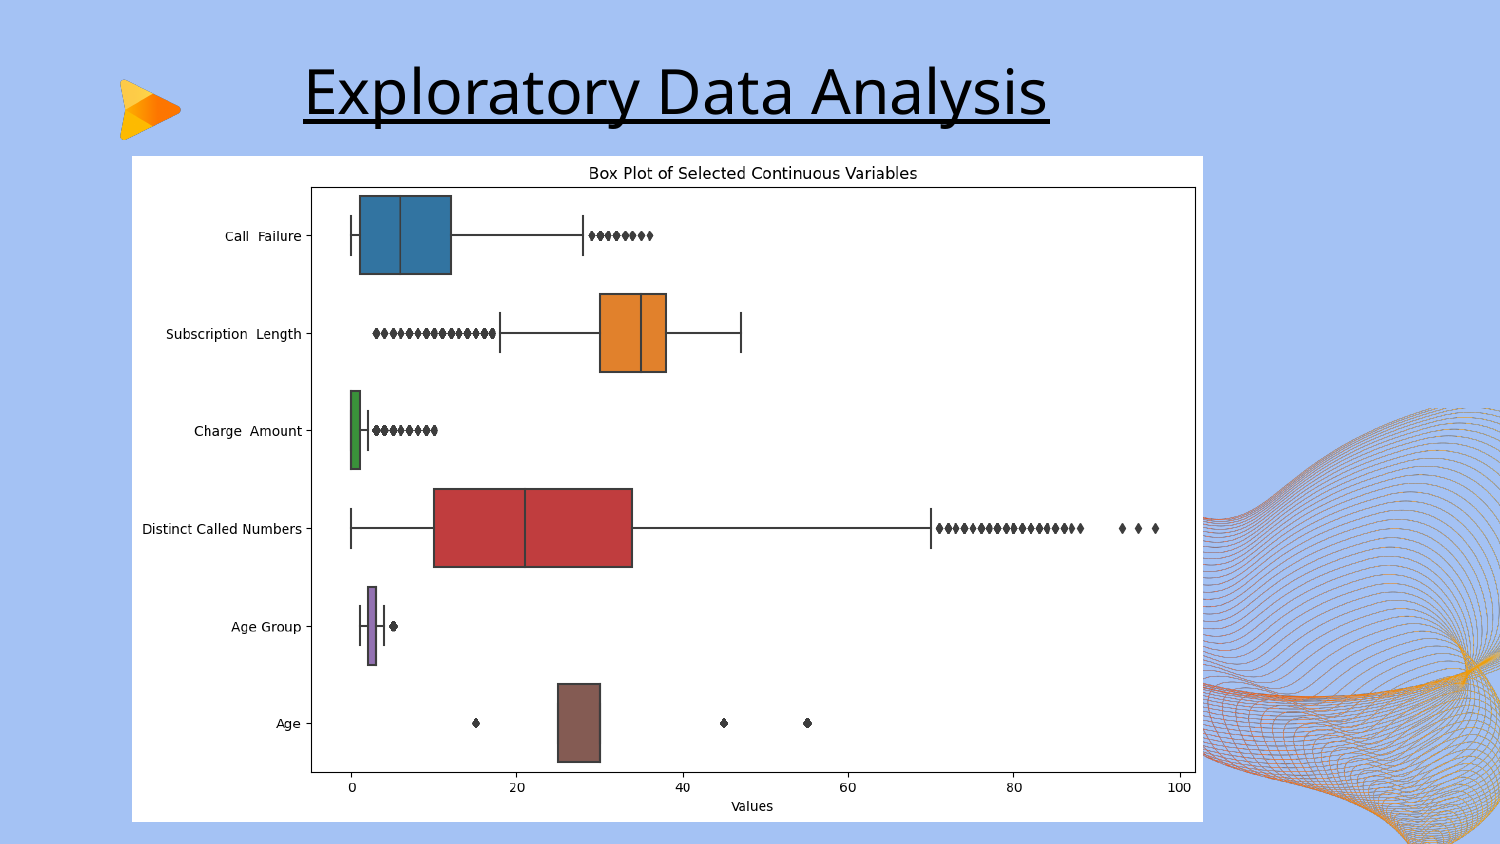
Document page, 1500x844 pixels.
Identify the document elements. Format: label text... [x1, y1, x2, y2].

title Exploratory Data Analysis [288, 29, 1353, 149]
picture [132, 155, 1500, 844]
picture [119, 78, 181, 140]
